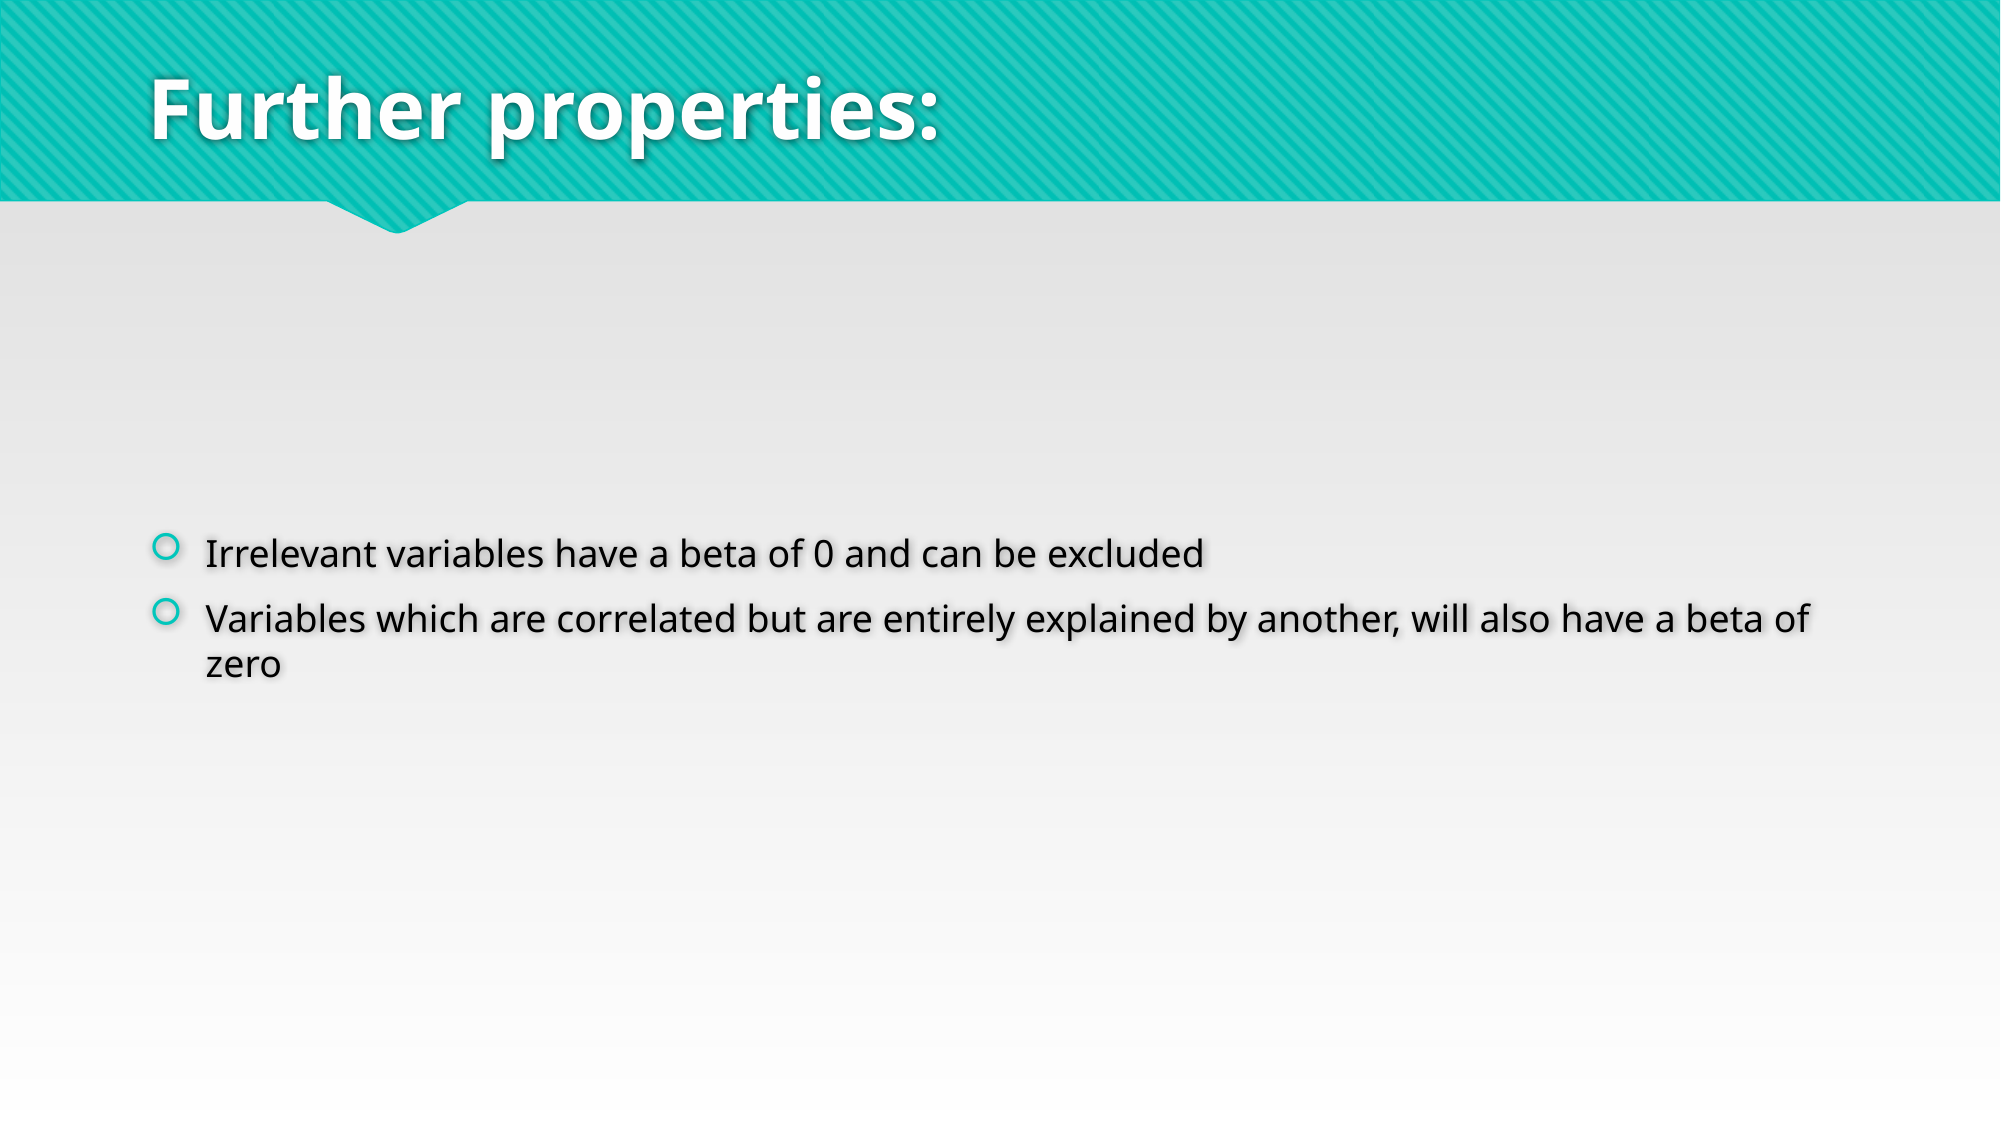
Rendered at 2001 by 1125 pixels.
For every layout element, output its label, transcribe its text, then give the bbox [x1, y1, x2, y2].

title Further properties: [132, 73, 1868, 164]
list Irrelevant variables have a beta of 0 and can be excluded Variables which are correlated but are entirely explained by another, will also have a beta of zero [134, 253, 1866, 962]
